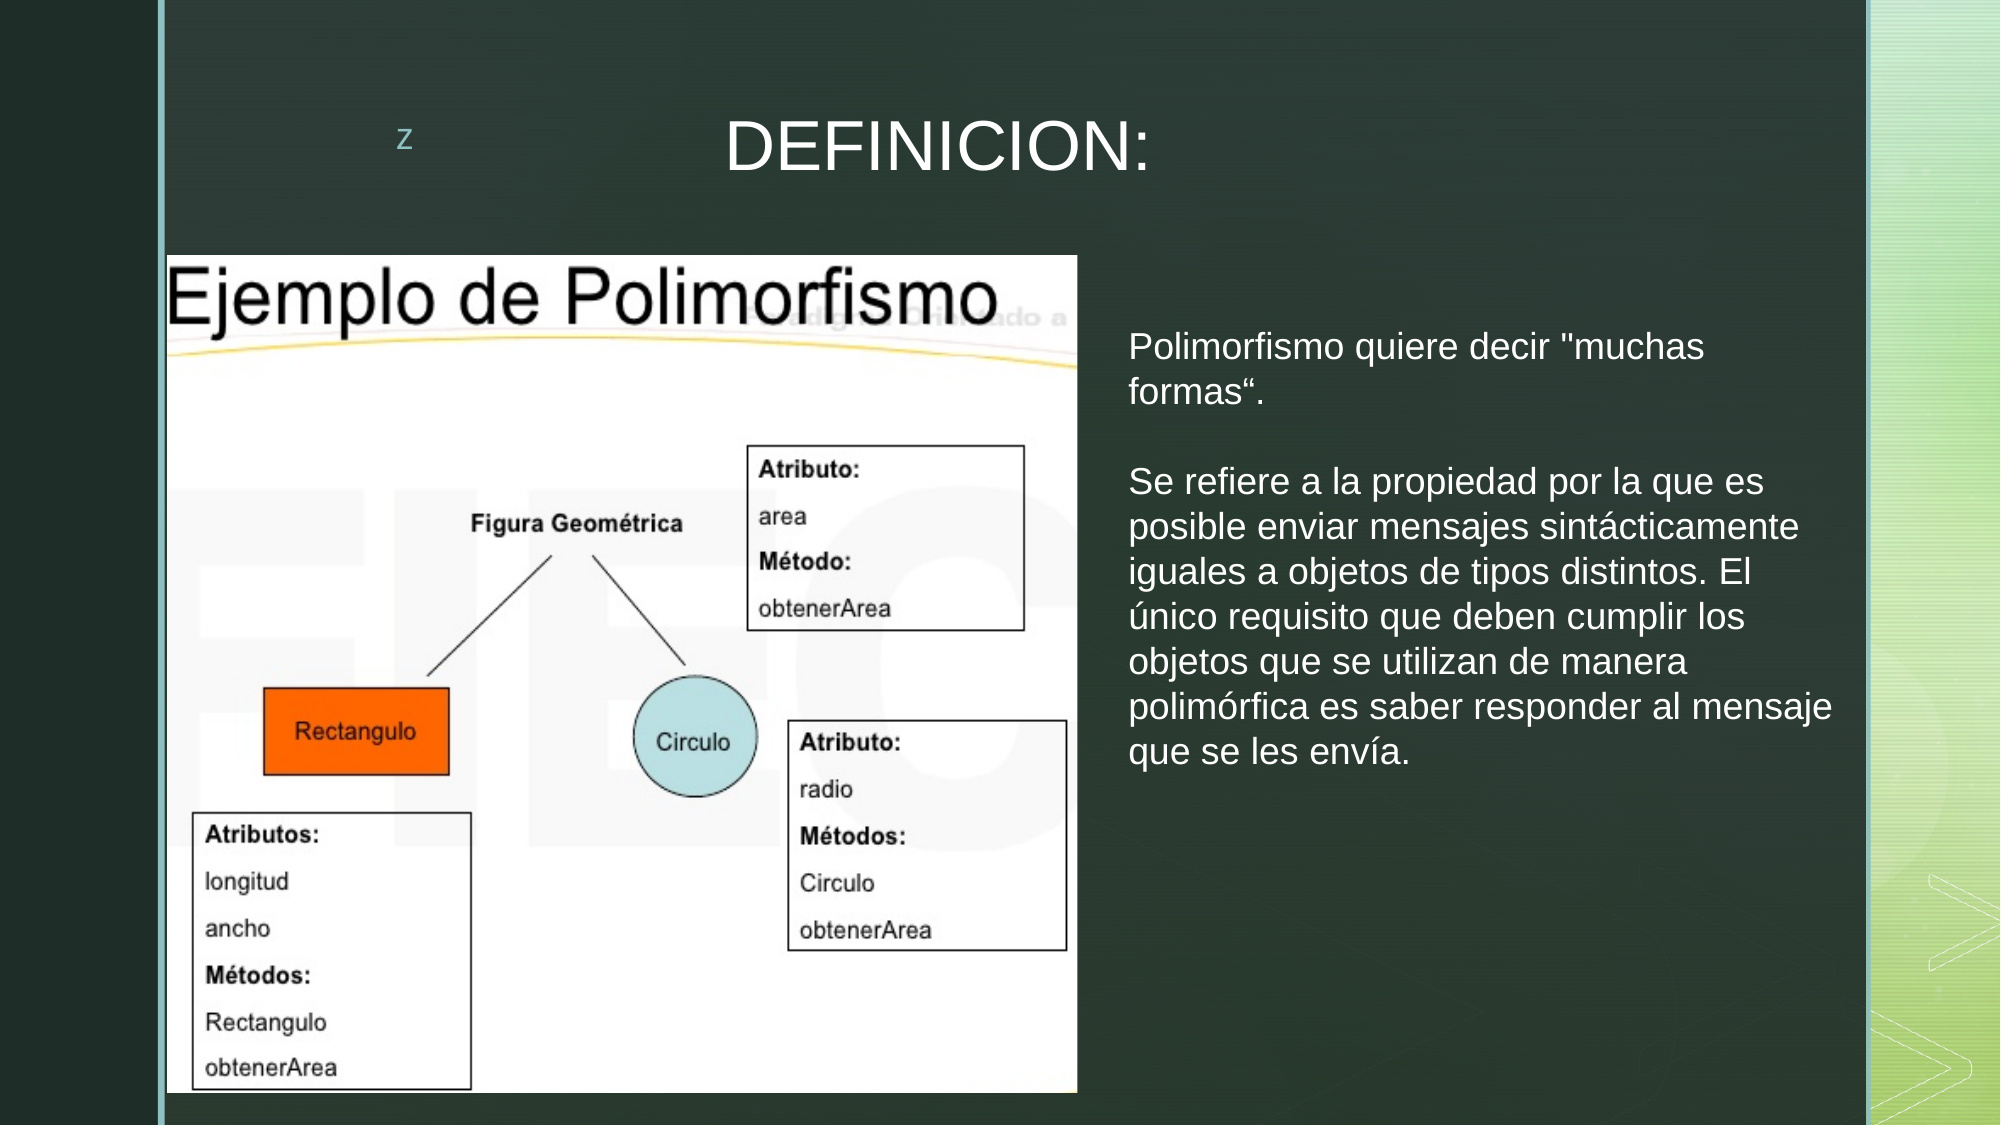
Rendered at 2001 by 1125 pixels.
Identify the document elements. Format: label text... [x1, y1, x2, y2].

title DEFINICION: [285, 101, 1592, 224]
text_box Polimorfismo quiere decir "muchas formas“. Se refiere a la propiedad por la que es posible enviar mensajes sintácticamente iguales a objetos de tipos distintos. El único requisito que deben cumplir los objetos que se utilizan de manera polimórfica es saber responder al mensaje que se les envía. [1113, 314, 1853, 780]
picture [1871, 0, 2001, 1125]
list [166, 254, 1078, 1094]
